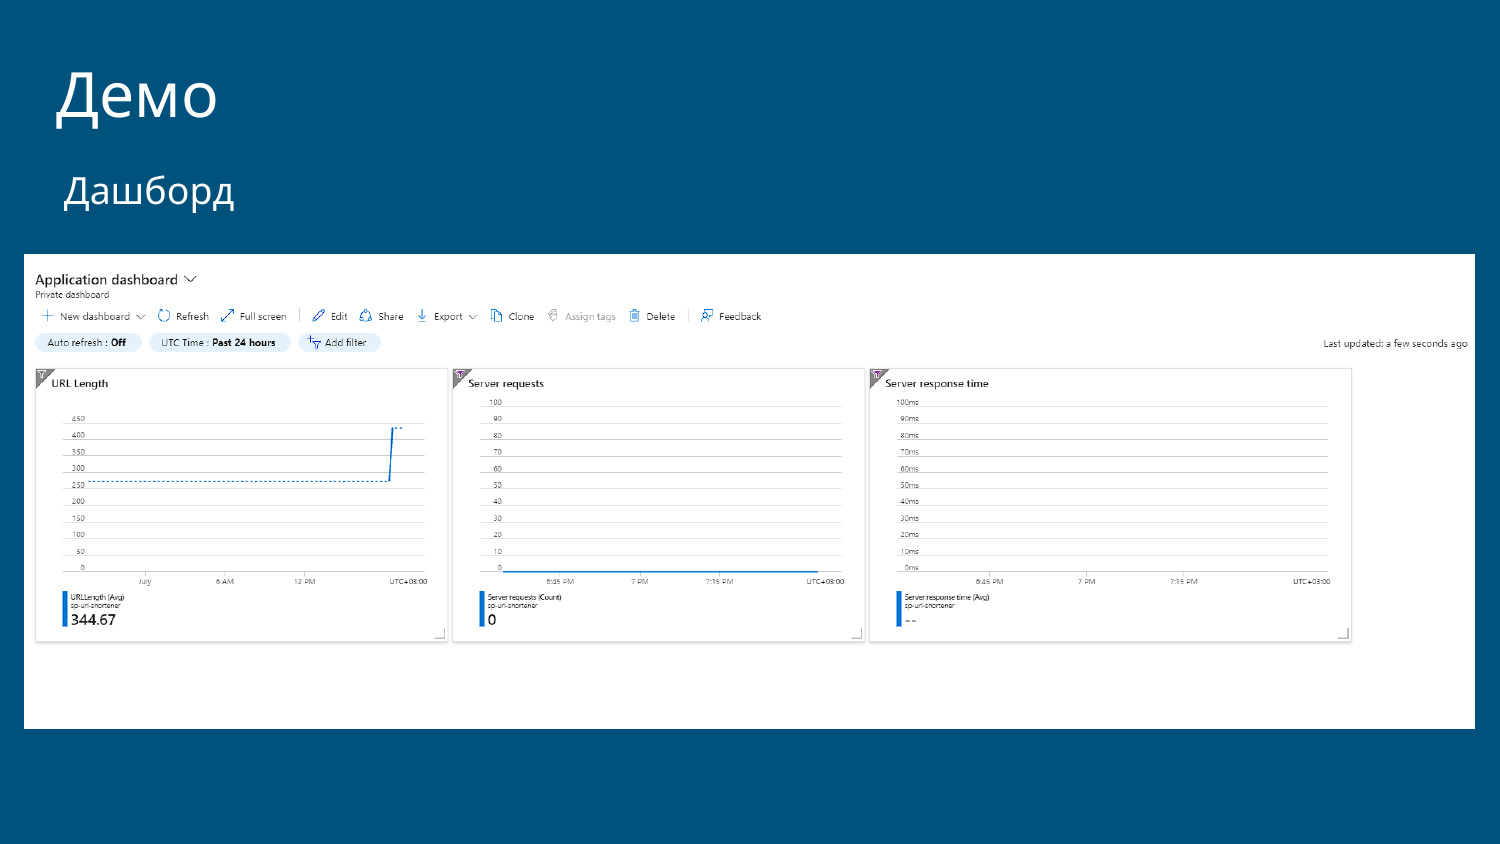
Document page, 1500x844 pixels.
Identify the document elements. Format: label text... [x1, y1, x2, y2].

list Дашборд [48, 145, 1044, 230]
picture [25, 255, 1474, 728]
title Демо [41, 25, 1439, 146]
